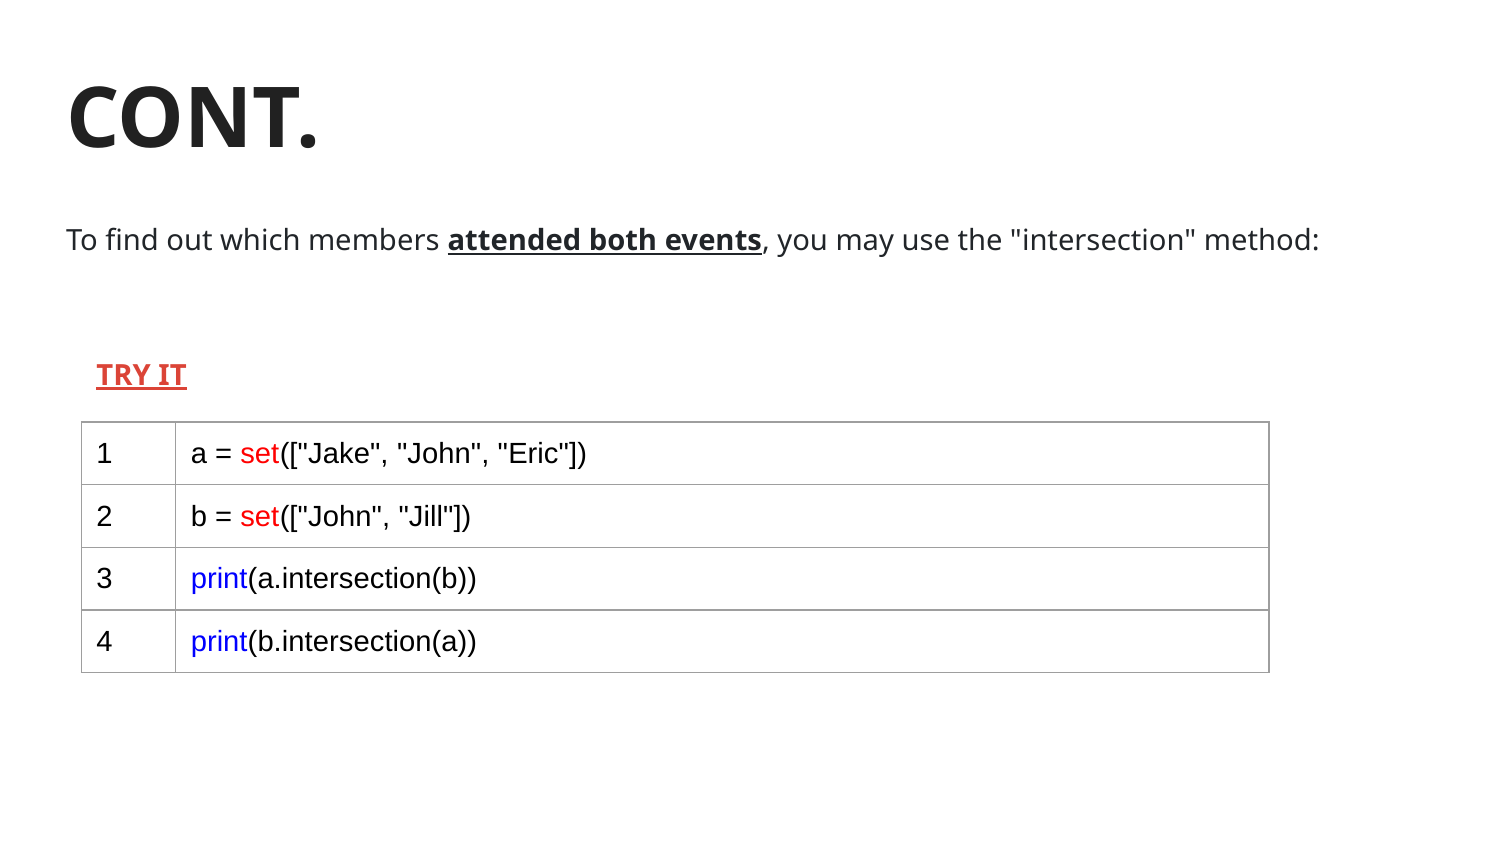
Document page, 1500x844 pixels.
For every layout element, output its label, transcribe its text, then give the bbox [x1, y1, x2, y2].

title CONT. [51, 48, 1449, 180]
table_cell 2 [82, 485, 175, 547]
table_header a = set(["Jake", "John", "Eric"]) [176, 423, 1268, 484]
table_cell b = set(["John", "Jill"]) [176, 485, 1268, 547]
table_cell print(a.intersection(b)) [176, 548, 1268, 609]
table_cell print(b.intersection(a)) [176, 611, 1268, 672]
text_box TRY IT [81, 341, 574, 411]
table_cell 4 [82, 611, 175, 672]
list To find out which members attended both events, you may use the "intersection" method: [51, 201, 1449, 300]
table_cell 3 [82, 548, 175, 609]
table_header 1 [82, 423, 175, 484]
